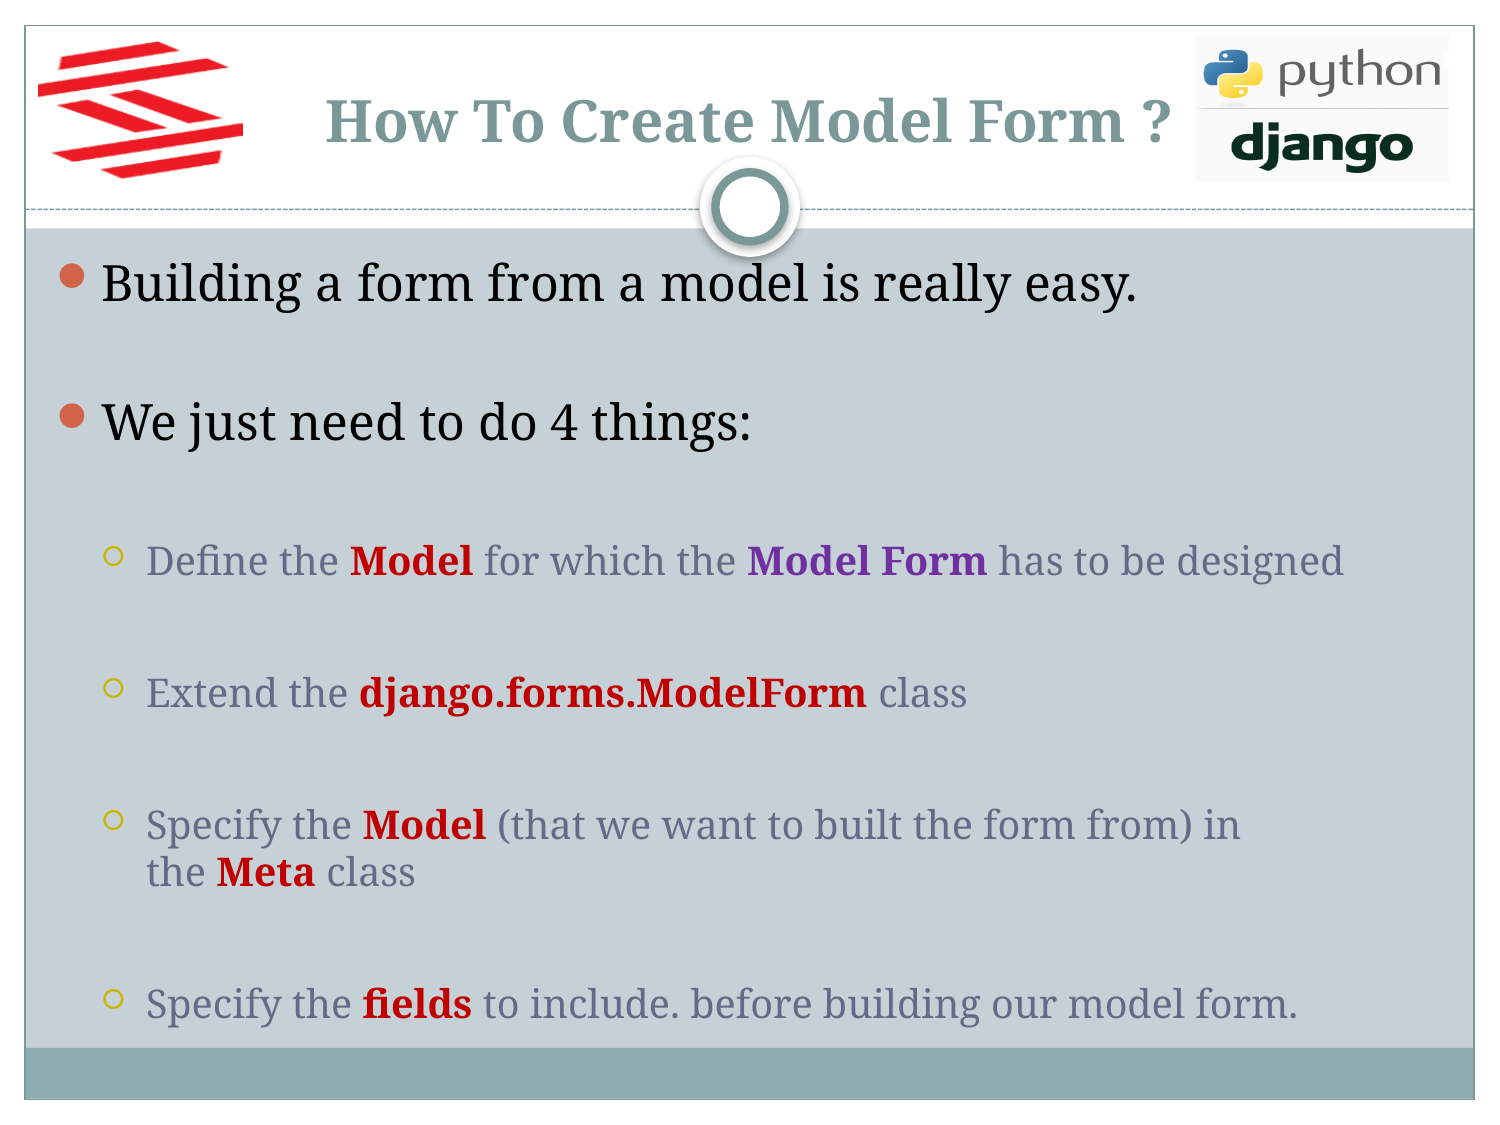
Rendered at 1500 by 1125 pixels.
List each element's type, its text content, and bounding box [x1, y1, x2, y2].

picture [1195, 34, 1449, 183]
list Building a form from a model is really easy. We just need to do 4 things: Define the Model for which the Model Form has to be designed Extend the django.forms.ModelForm class Specify the Model (that we want to built the form from) in the Meta class Specify the fields to include. before building our model form. [41, 243, 1471, 1125]
picture [37, 40, 243, 185]
title How To Create Model Form ? [237, 37, 1190, 162]
